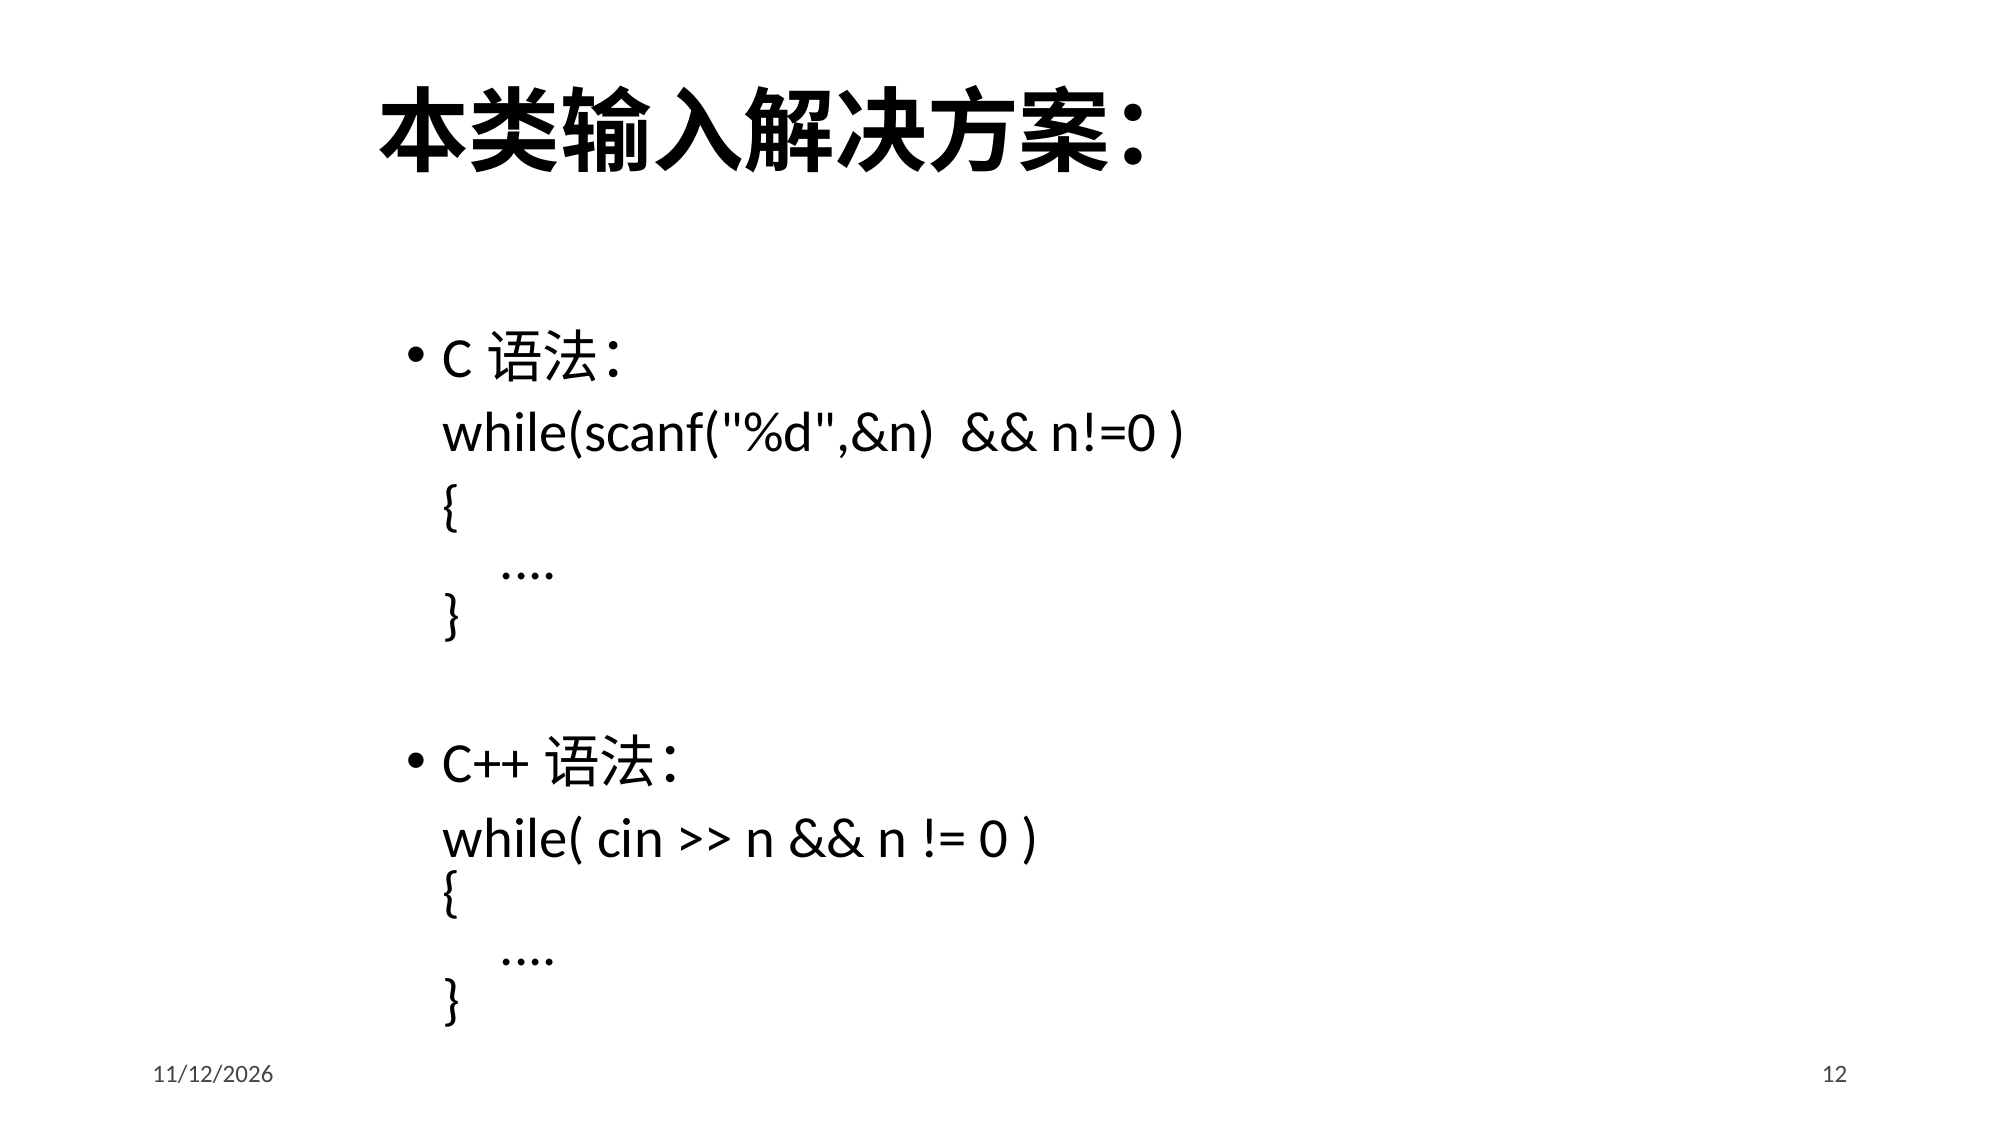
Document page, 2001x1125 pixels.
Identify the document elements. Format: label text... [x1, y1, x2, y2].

title 本类输入解决方案： [362, 66, 1367, 205]
list C语法： while(scanf("%d",&n) && n!=0 ) { .... } C++语法： while( cin >> n && n != 0 ) { .... } [391, 326, 1637, 1041]
slide_number 12 [1412, 1042, 1863, 1103]
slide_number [137, 1042, 588, 1103]
